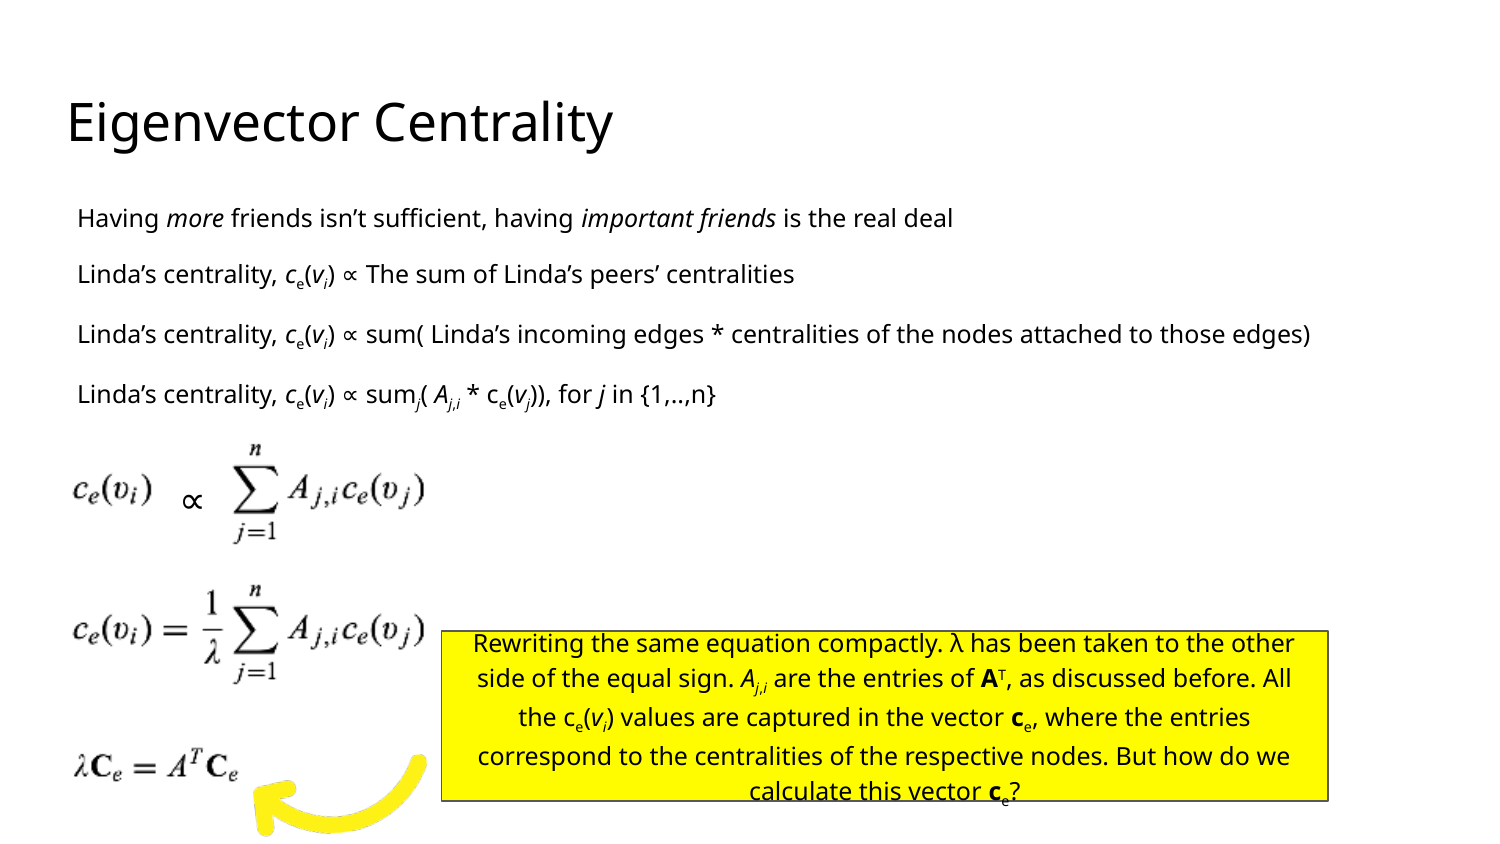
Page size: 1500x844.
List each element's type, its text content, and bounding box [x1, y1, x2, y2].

text_box Having more friends isn’t sufficient, having important friends is the real deal Linda’s centrality, ce(vi) ∝ The sum of Linda’s peers’ centralities Linda’s centrality, ce(vi) ∝ sum( Linda’s incoming edges * centralities of the nodes attached to those edges) Linda’s centrality, ce(vi) ∝ sumj( Aj,i * ce(vj)), for j in {1,..,n} [62, 182, 1418, 428]
picture [251, 708, 432, 844]
text_box Rewriting the same equation compactly. λ has been taken to the other side of the equal sign. Aj,i are the entries of AT, as discussed before. All the ce(vi) values are captured in the vector ce, where the entries correspond to the centralities of the respective nodes. But how do we calculate this vector ce? [441, 630, 1328, 801]
picture [61, 427, 427, 549]
text_box Eigenvector Centrality [51, 72, 1449, 167]
picture [61, 729, 242, 792]
picture [61, 568, 427, 690]
